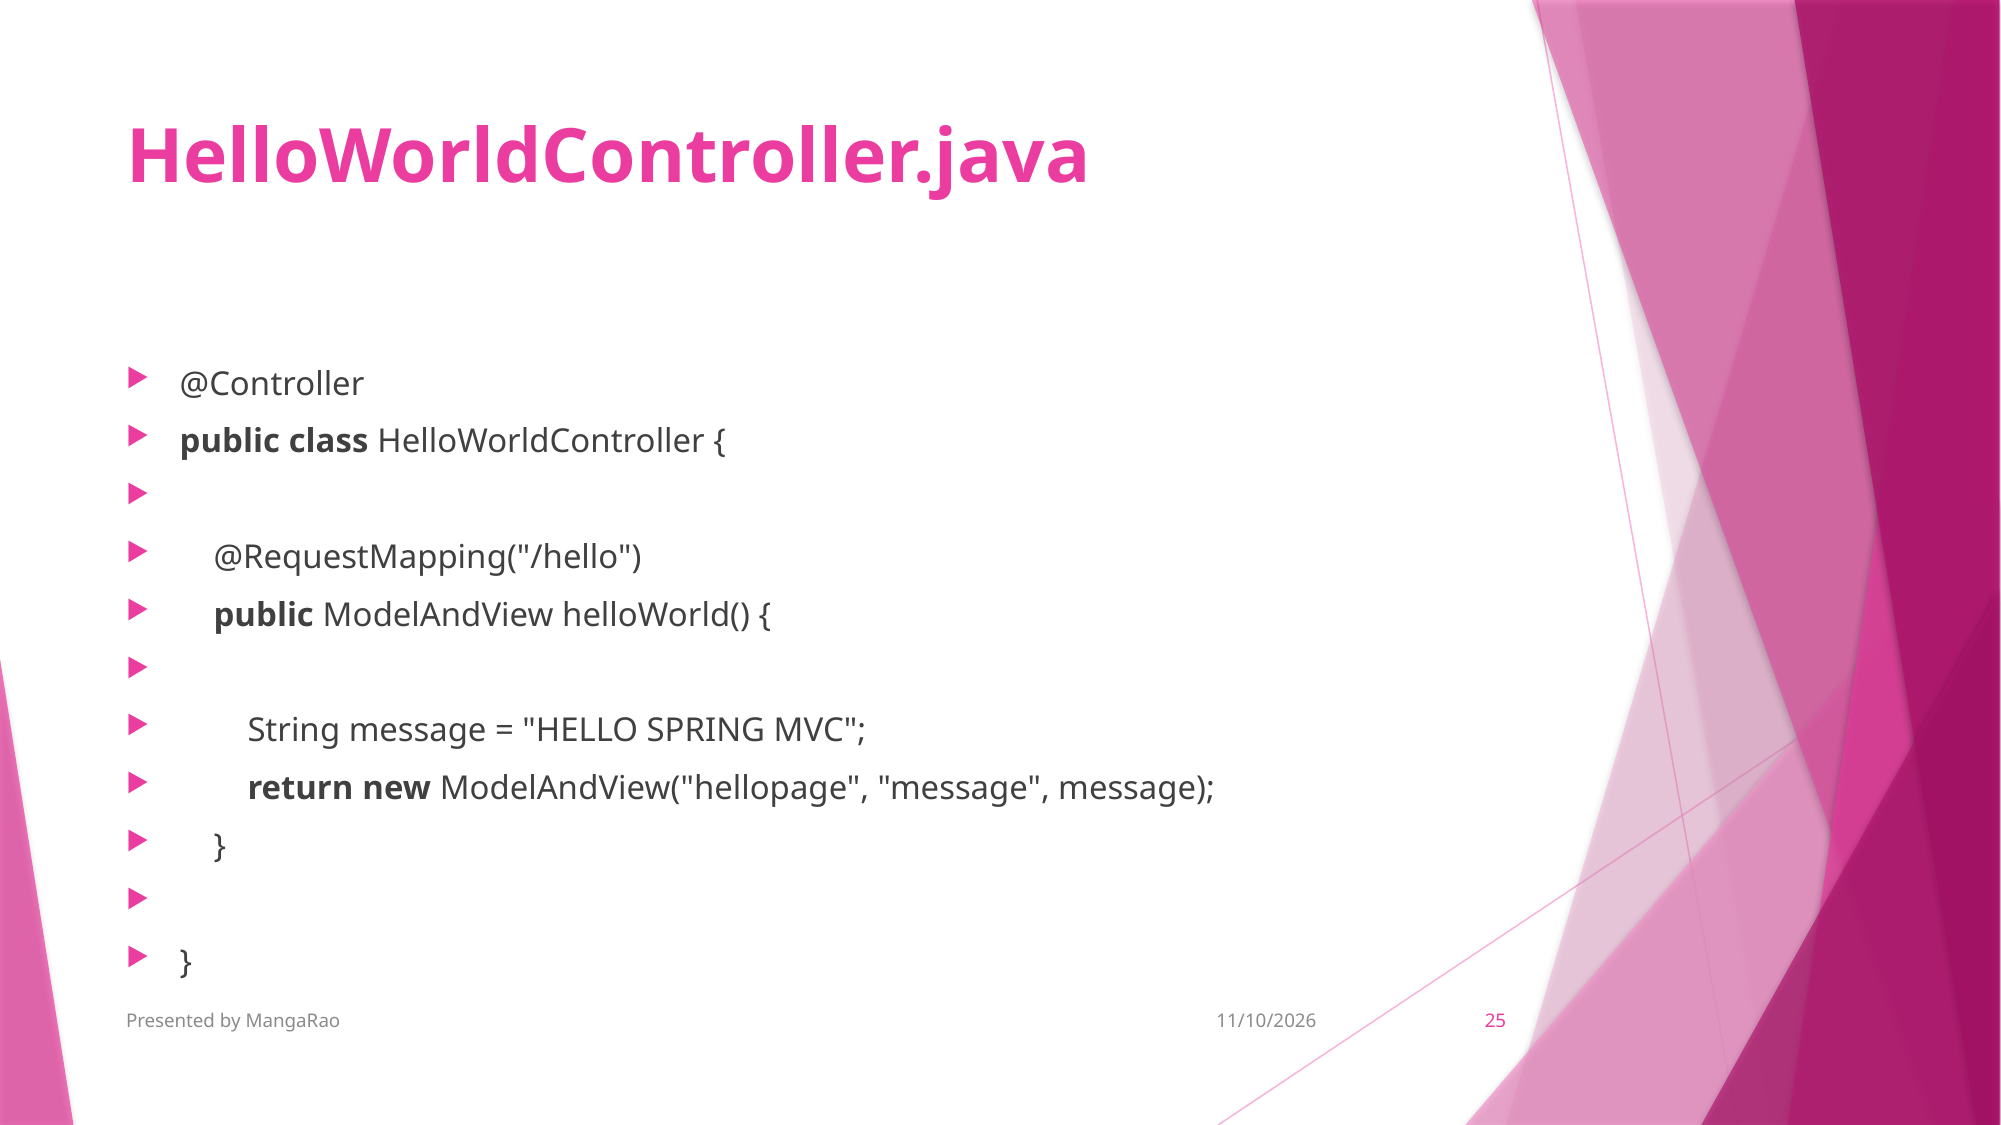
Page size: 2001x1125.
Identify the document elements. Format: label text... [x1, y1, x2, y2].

slide_number 25 [1409, 991, 1522, 1051]
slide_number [1181, 991, 1332, 1051]
title HelloWorldController.java [111, 99, 1522, 317]
footer Presented by MangaRao [111, 991, 1145, 1051]
list @Controller public class HelloWorldController { @RequestMapping("/hello") public ModelAndView helloWorld() { String message = "HELLO SPRING MVC"; return new ModelAndView("hellopage", "message", message); } } [111, 354, 1522, 992]
